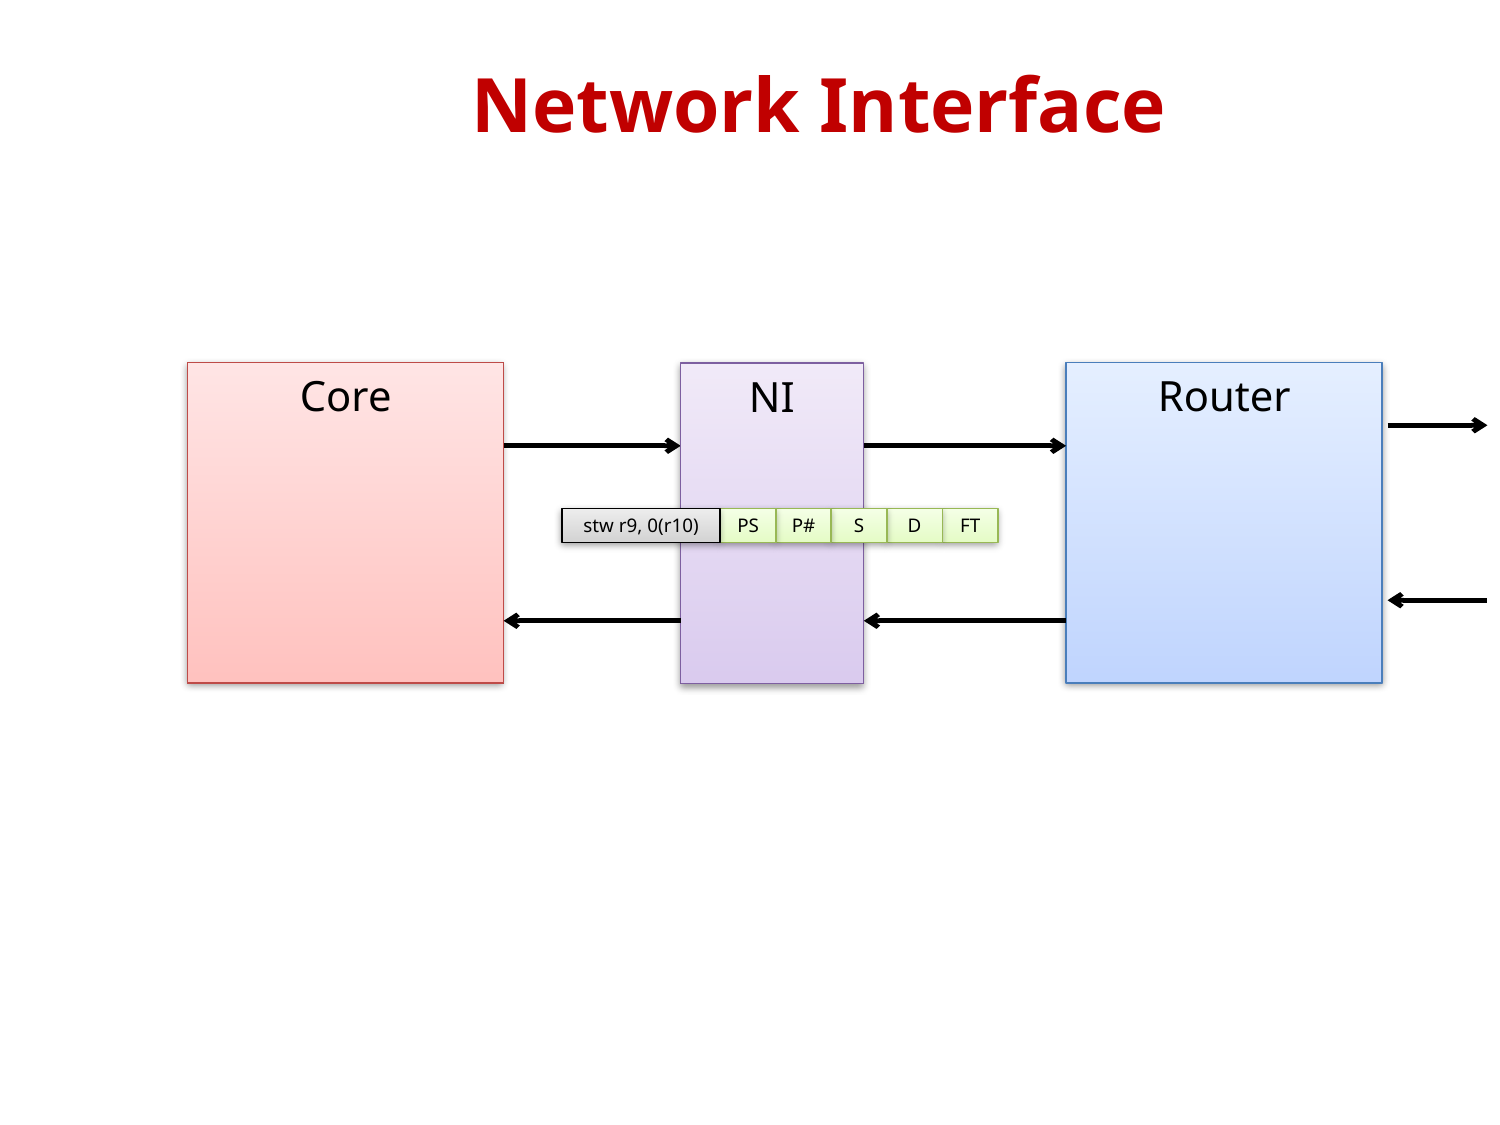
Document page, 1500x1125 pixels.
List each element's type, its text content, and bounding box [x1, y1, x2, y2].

text_box Network Interface [162, 21, 1475, 184]
text_box Router [1065, 362, 1383, 684]
text_box Core [187, 362, 504, 684]
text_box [561, 508, 999, 543]
text_box NI [680, 362, 864, 505]
text_box NI [680, 552, 864, 684]
